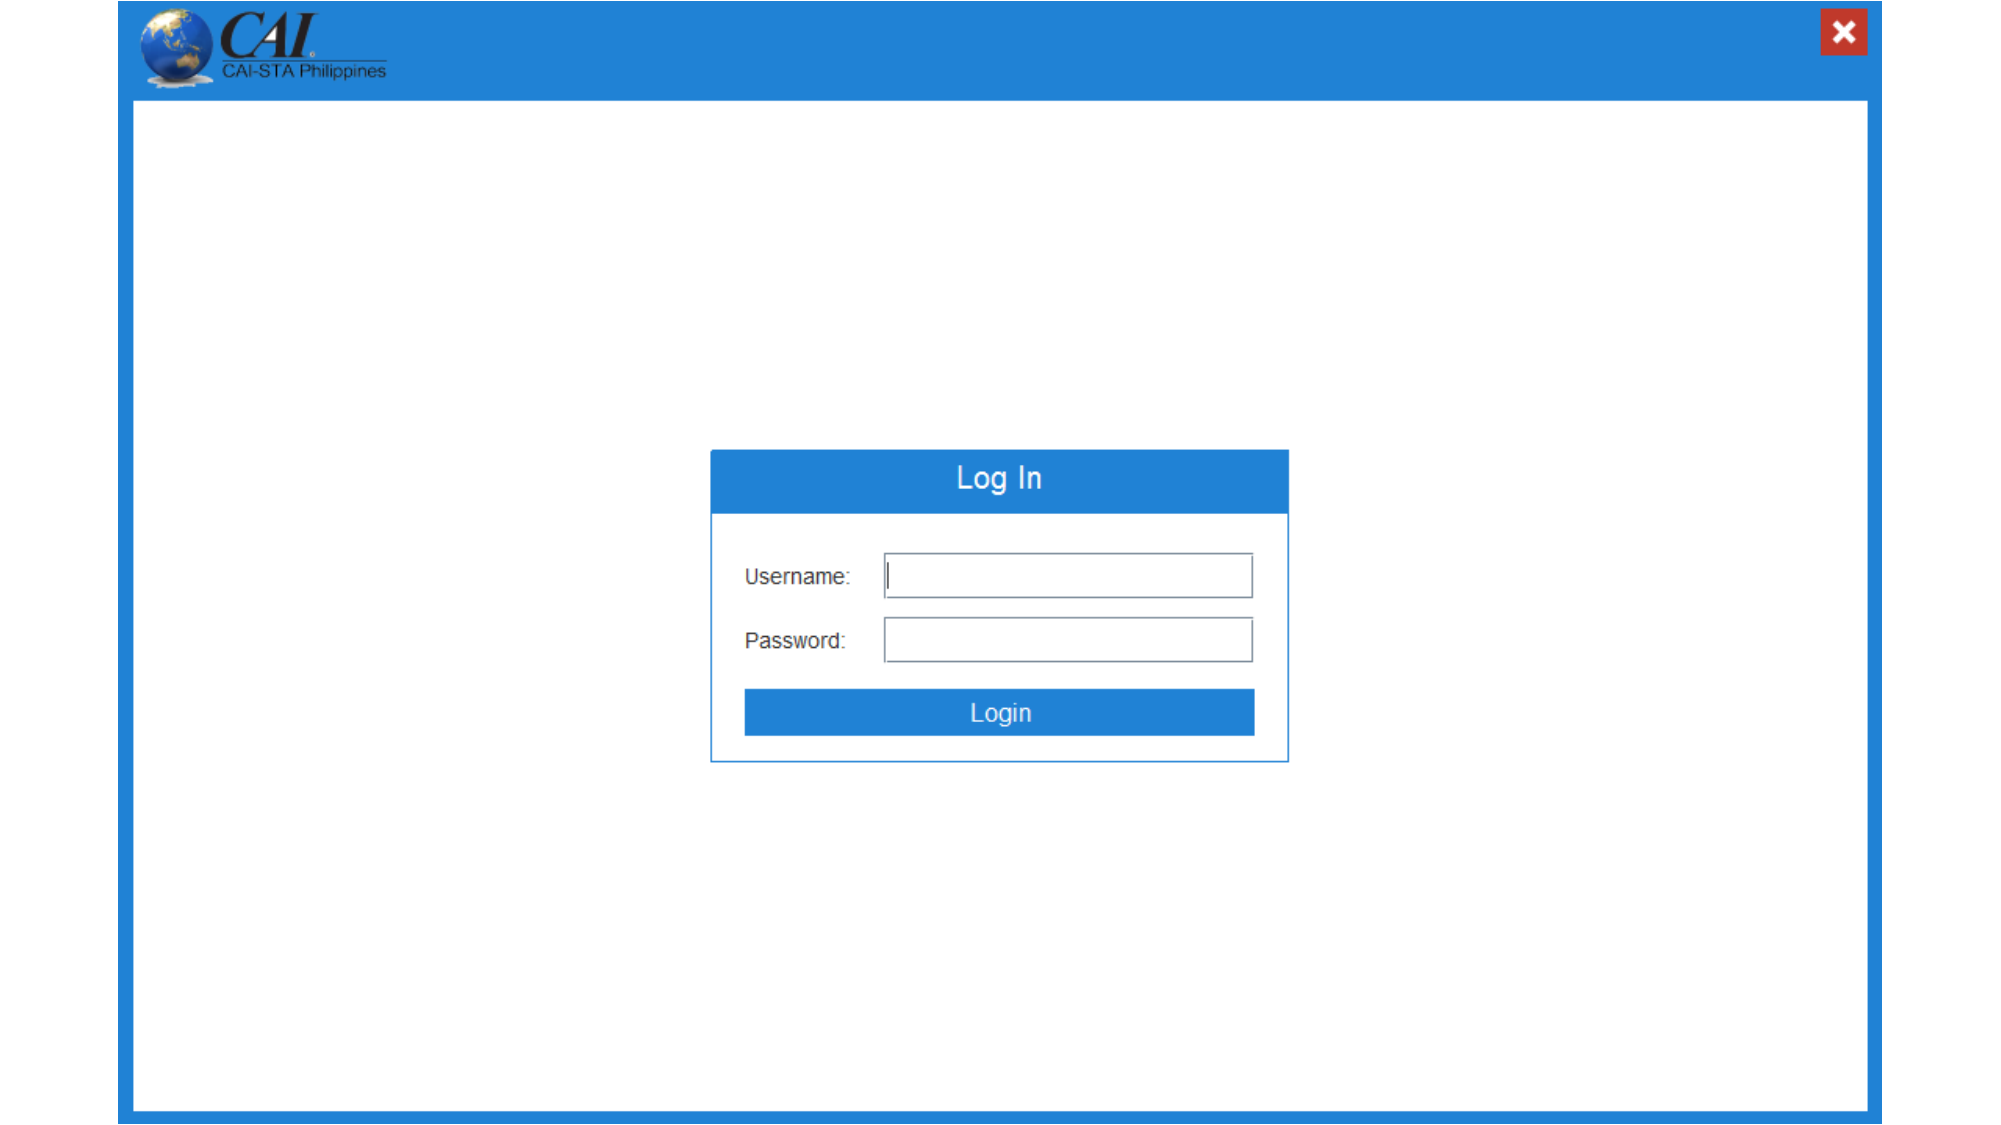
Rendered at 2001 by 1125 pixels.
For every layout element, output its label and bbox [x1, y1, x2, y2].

picture [118, 1, 1882, 1124]
